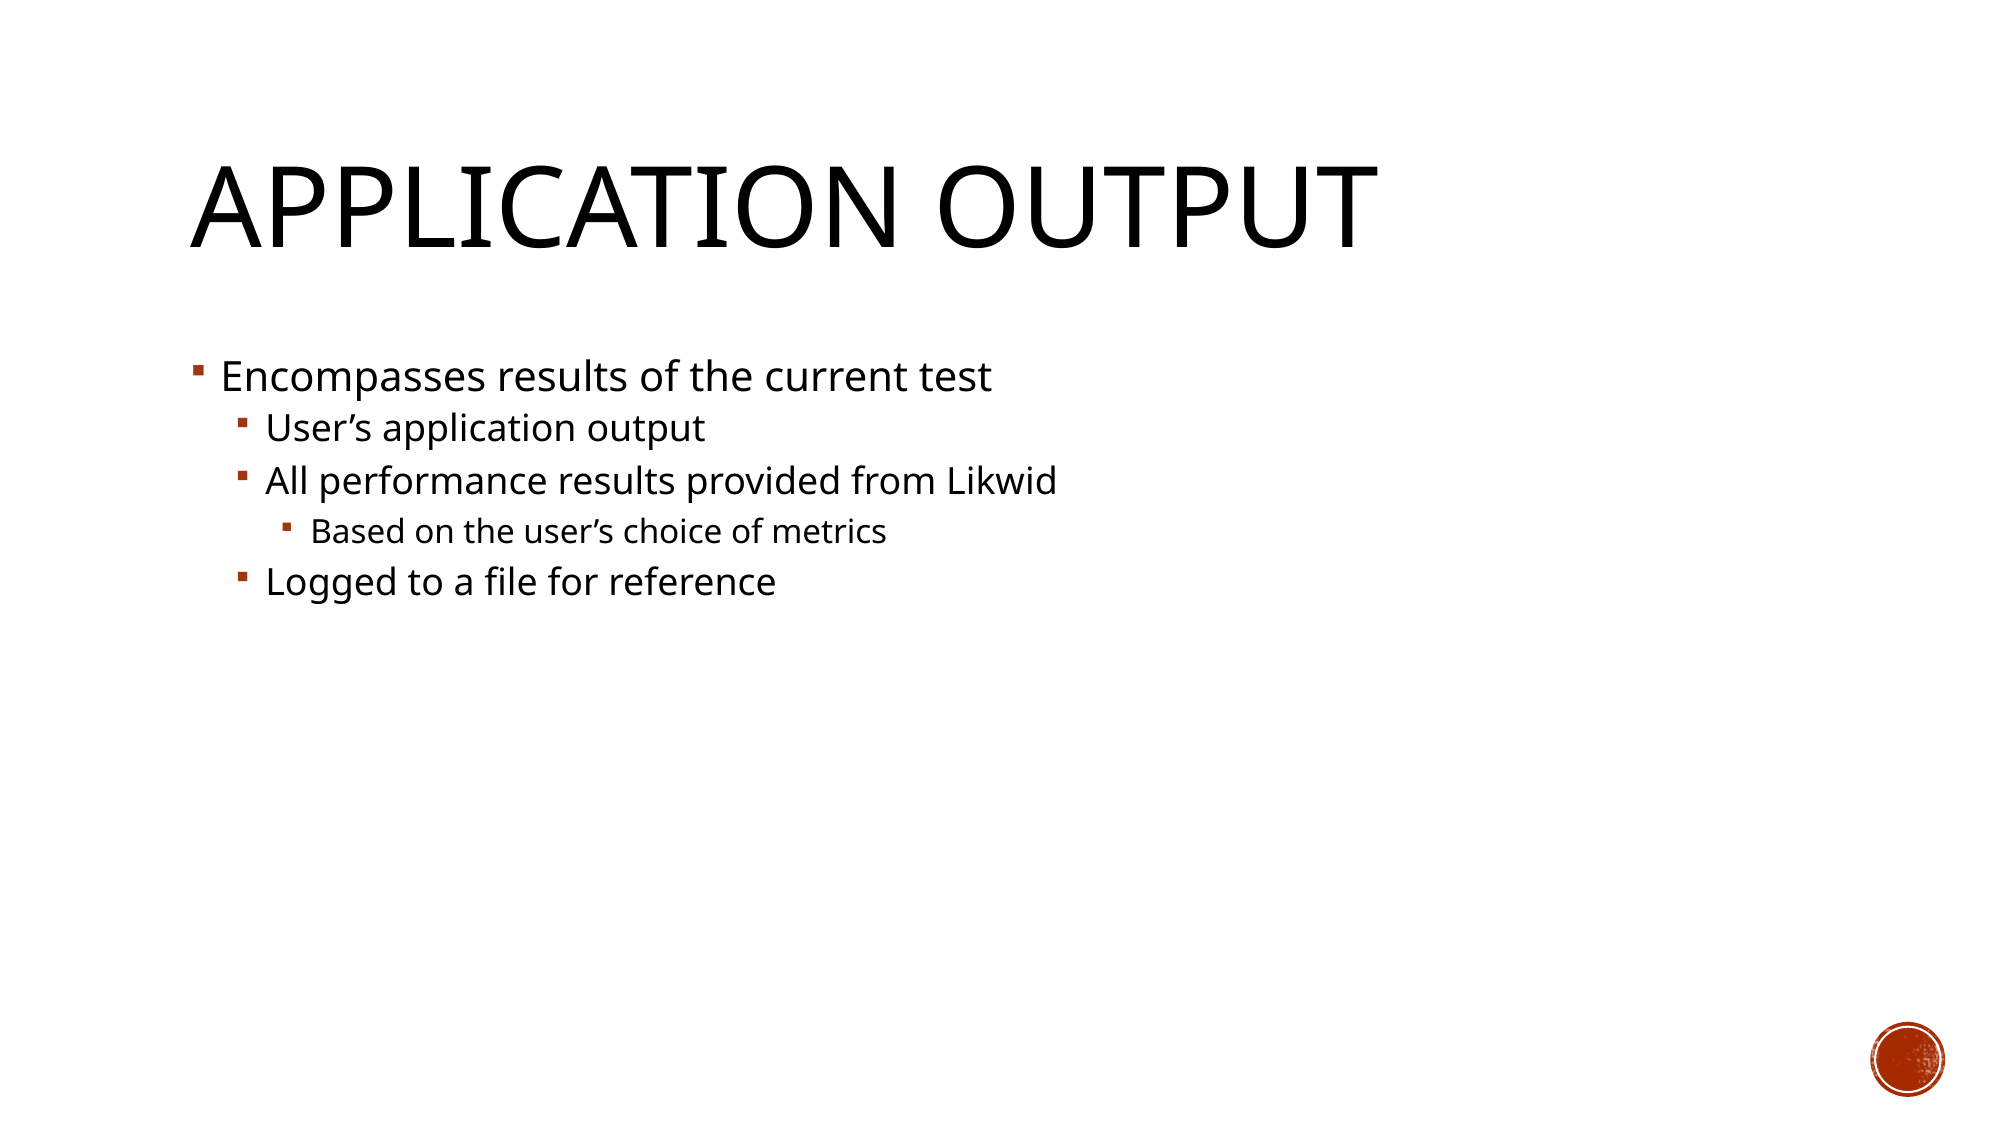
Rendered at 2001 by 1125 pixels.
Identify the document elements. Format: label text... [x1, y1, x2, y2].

list Encompasses results of the current test User’s application output All performance results provided from Likwid Based on the user’s choice of metrics Logged to a file for reference [175, 348, 1826, 1013]
title Application Output [175, 79, 1826, 344]
